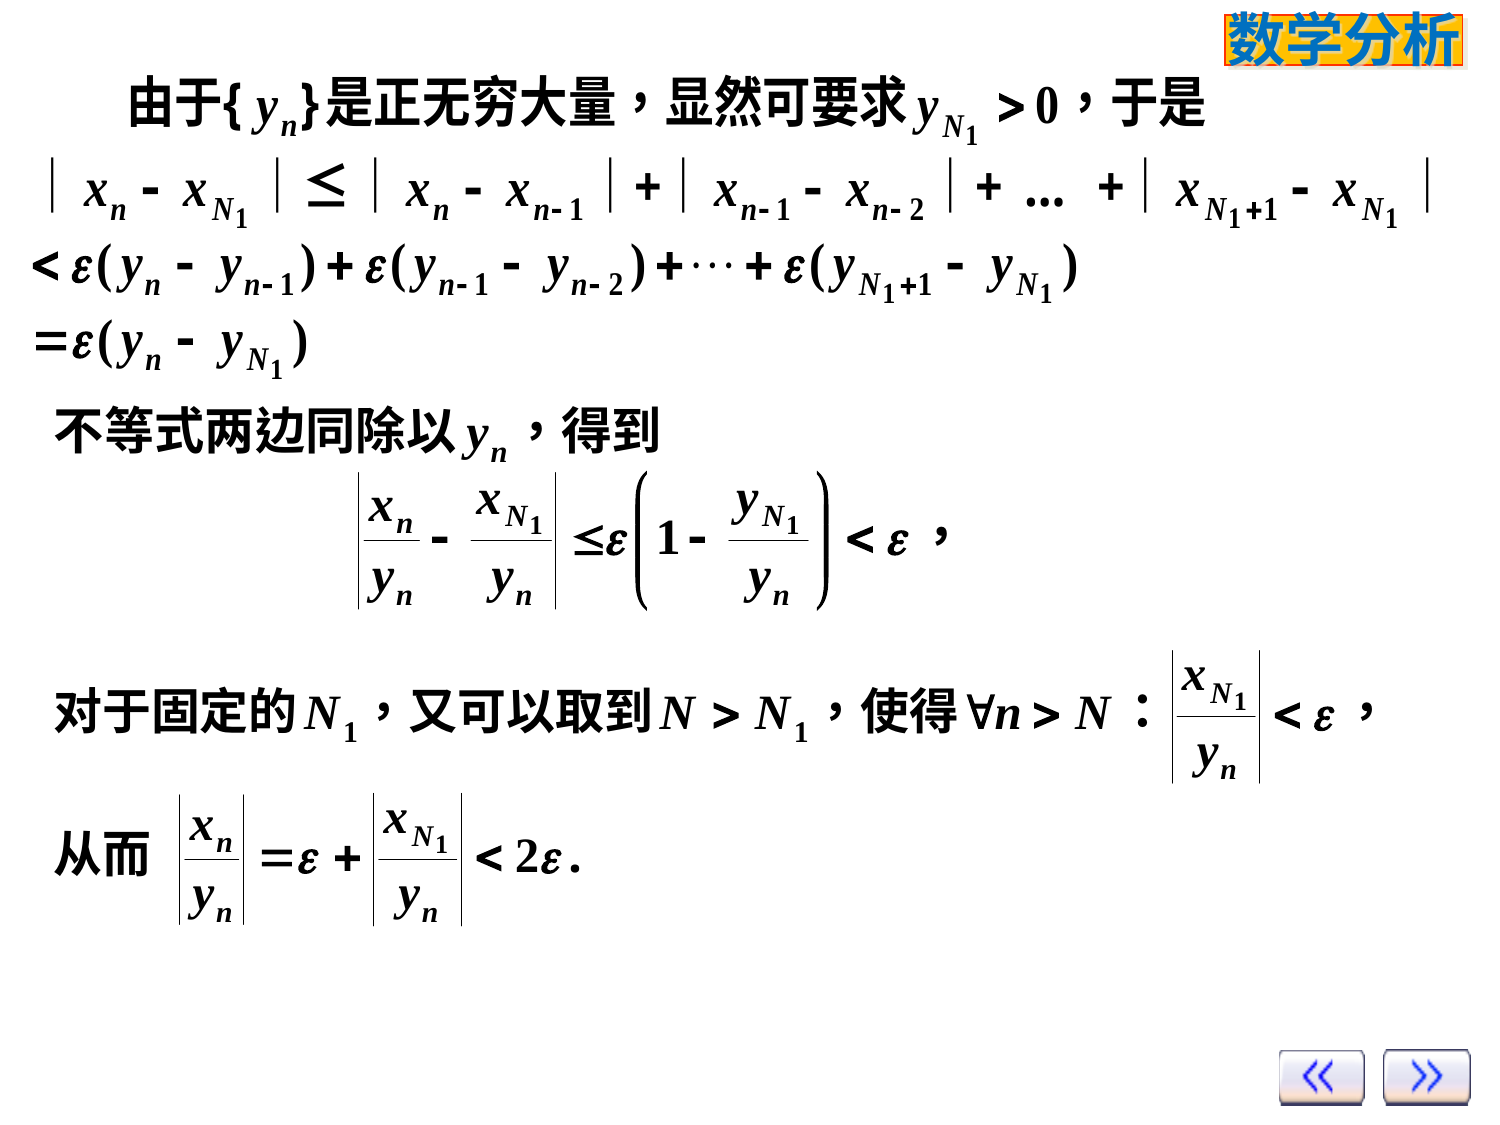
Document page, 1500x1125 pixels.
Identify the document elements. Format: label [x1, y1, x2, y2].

text_box [28, 66, 1466, 433]
picture [1279, 1050, 1365, 1106]
text_box [53, 397, 1226, 644]
text_box [52, 644, 1392, 965]
picture [1383, 1049, 1471, 1106]
